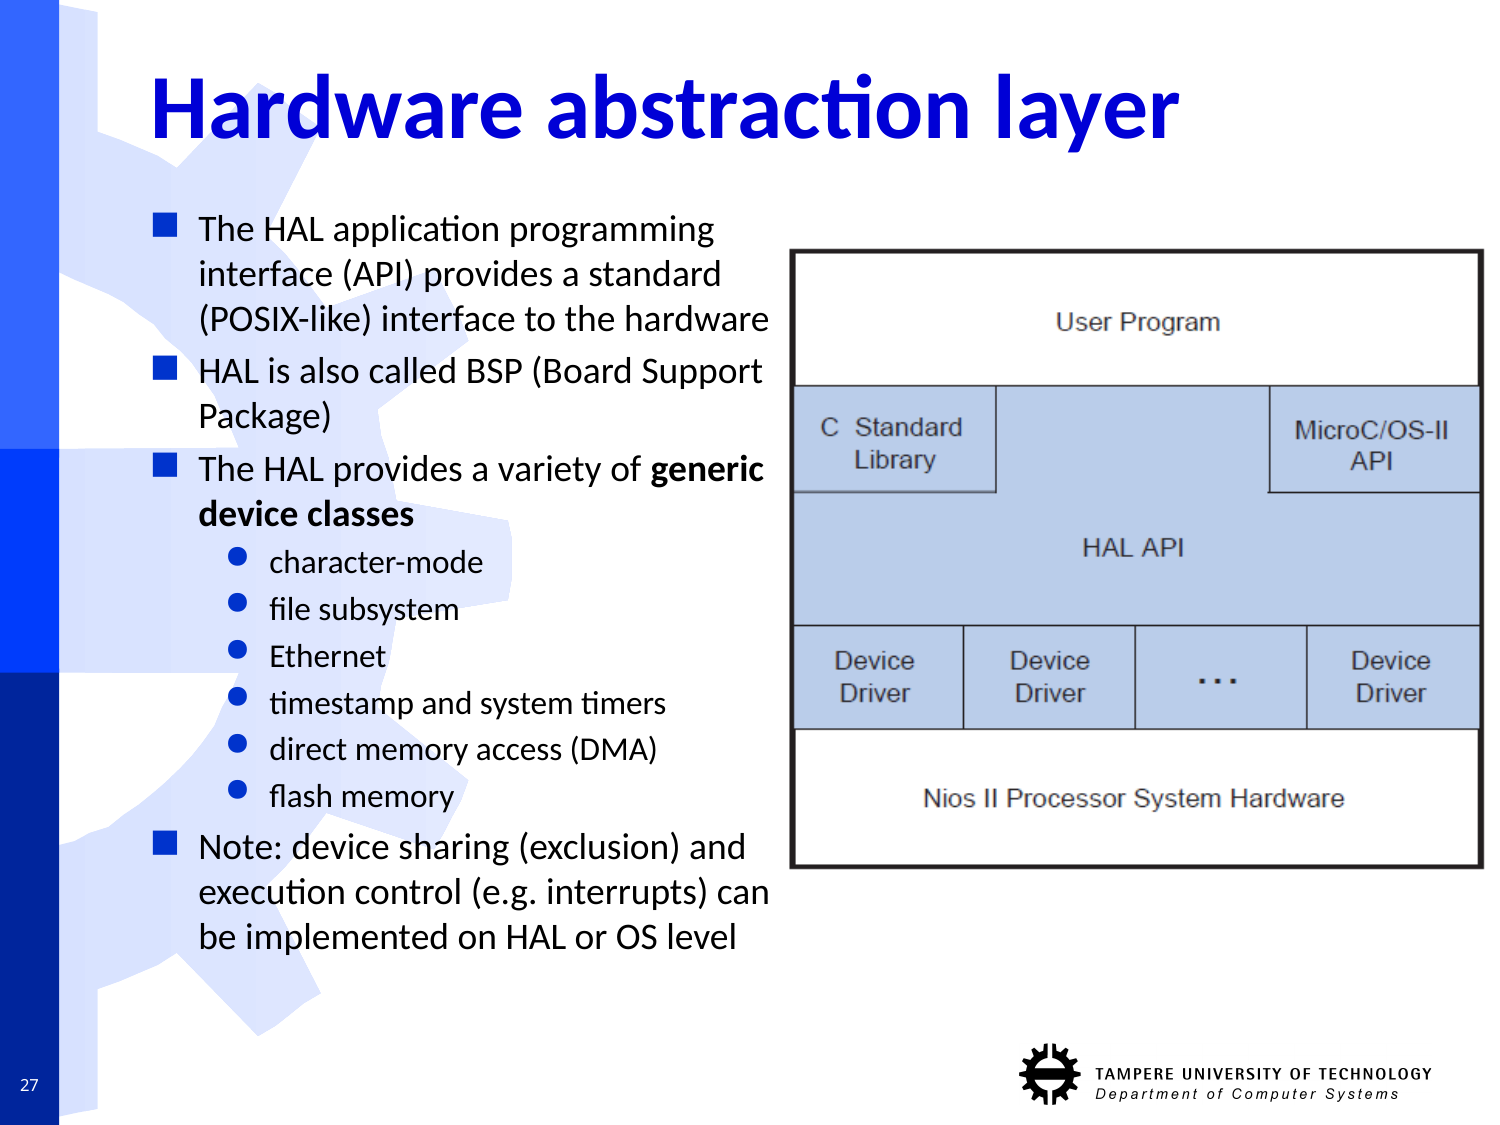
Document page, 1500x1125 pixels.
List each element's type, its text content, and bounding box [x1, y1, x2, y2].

title Hardware abstraction layer [135, 30, 1436, 173]
picture [1019, 1043, 1432, 1066]
slide_number 27 [0, 1066, 60, 1107]
list The HAL application programming interface (API) provides a standard (POSIX-like) interface to the hardware HAL is also called BSP (Board Support Package) The HAL provides a variety of generic device classes character-mode file subsystem Ethernet timestamp and system timers direct memory access (DMA) flash memory Note: device sharing (exclusion) and execution control (e.g. interrupts) can be implemented on HAL or OS level [140, 196, 798, 1038]
footer [135, 1066, 1436, 1107]
picture [781, 243, 1492, 875]
